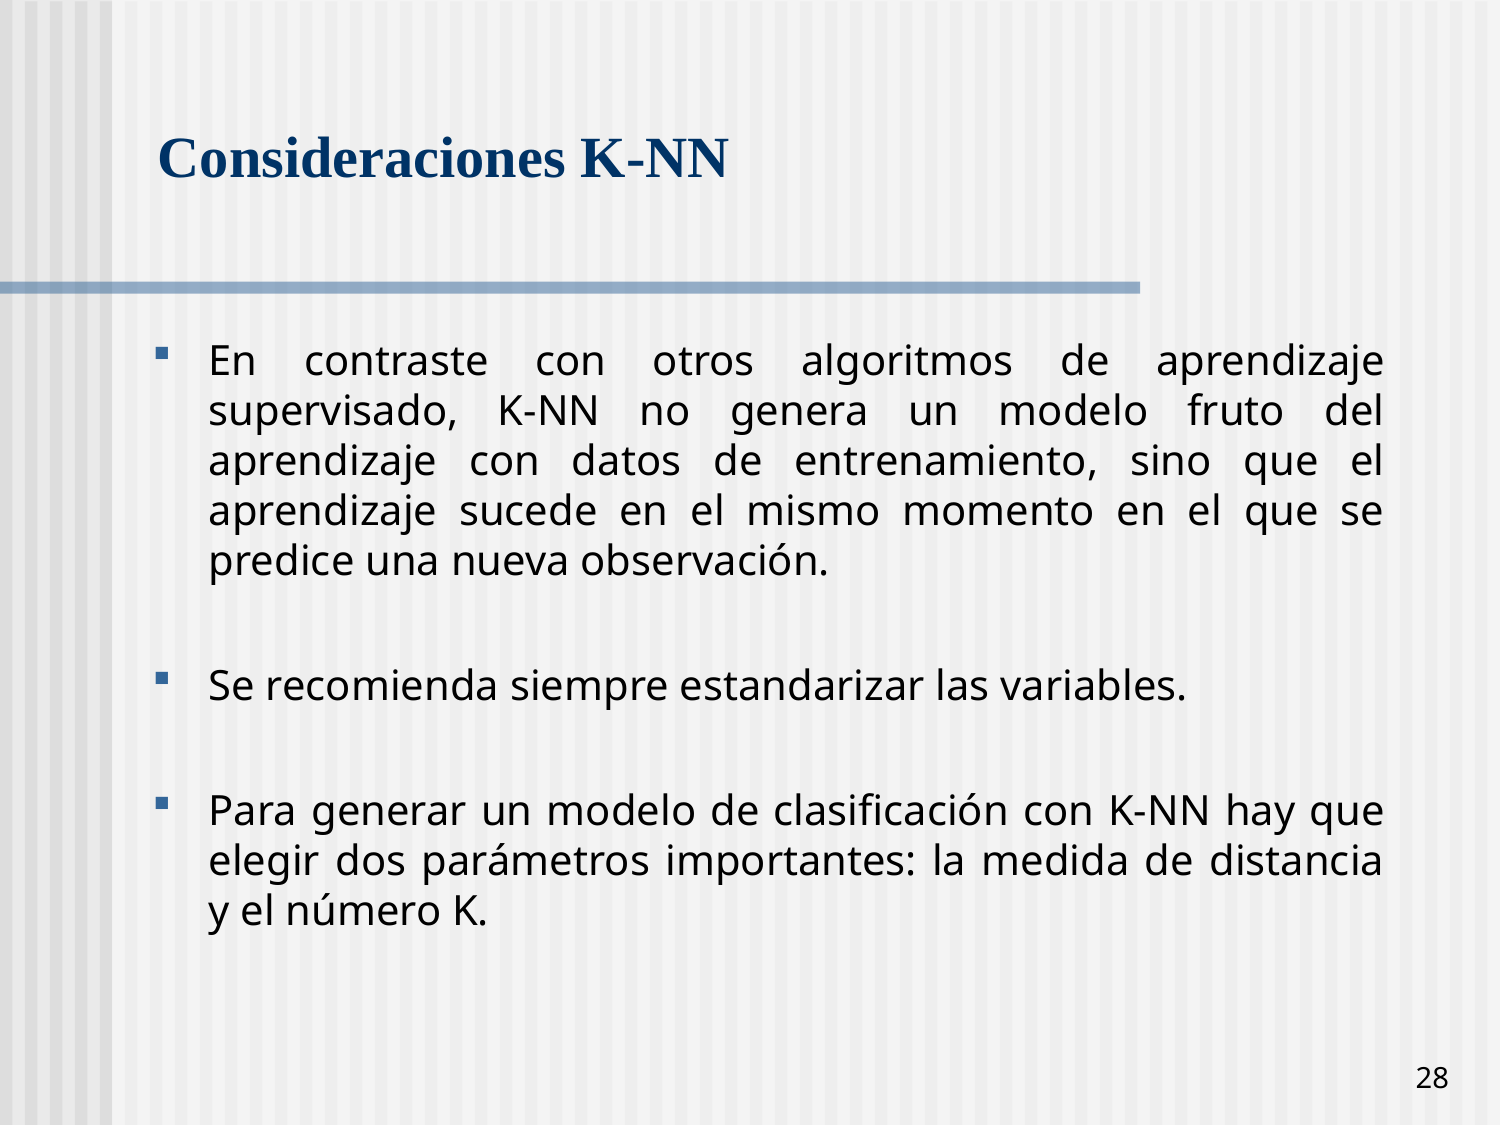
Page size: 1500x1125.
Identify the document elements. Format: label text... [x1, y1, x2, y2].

list En contraste con otros algoritmos de aprendizaje supervisado, K-NN no genera un modelo fruto del aprendizaje con datos de entrenamiento, sino que el aprendizaje sucede en el mismo momento en el que se predice una nueva observación. Se recomienda siempre estandarizar las variables. Para generar un modelo de clasificación con K-NN hay que elegir dos parámetros importantes: la medida de distancia y el número K. [137, 326, 1400, 979]
title Consideraciones K-NN [142, 111, 1482, 267]
slide_number 28 [1151, 1031, 1465, 1107]
